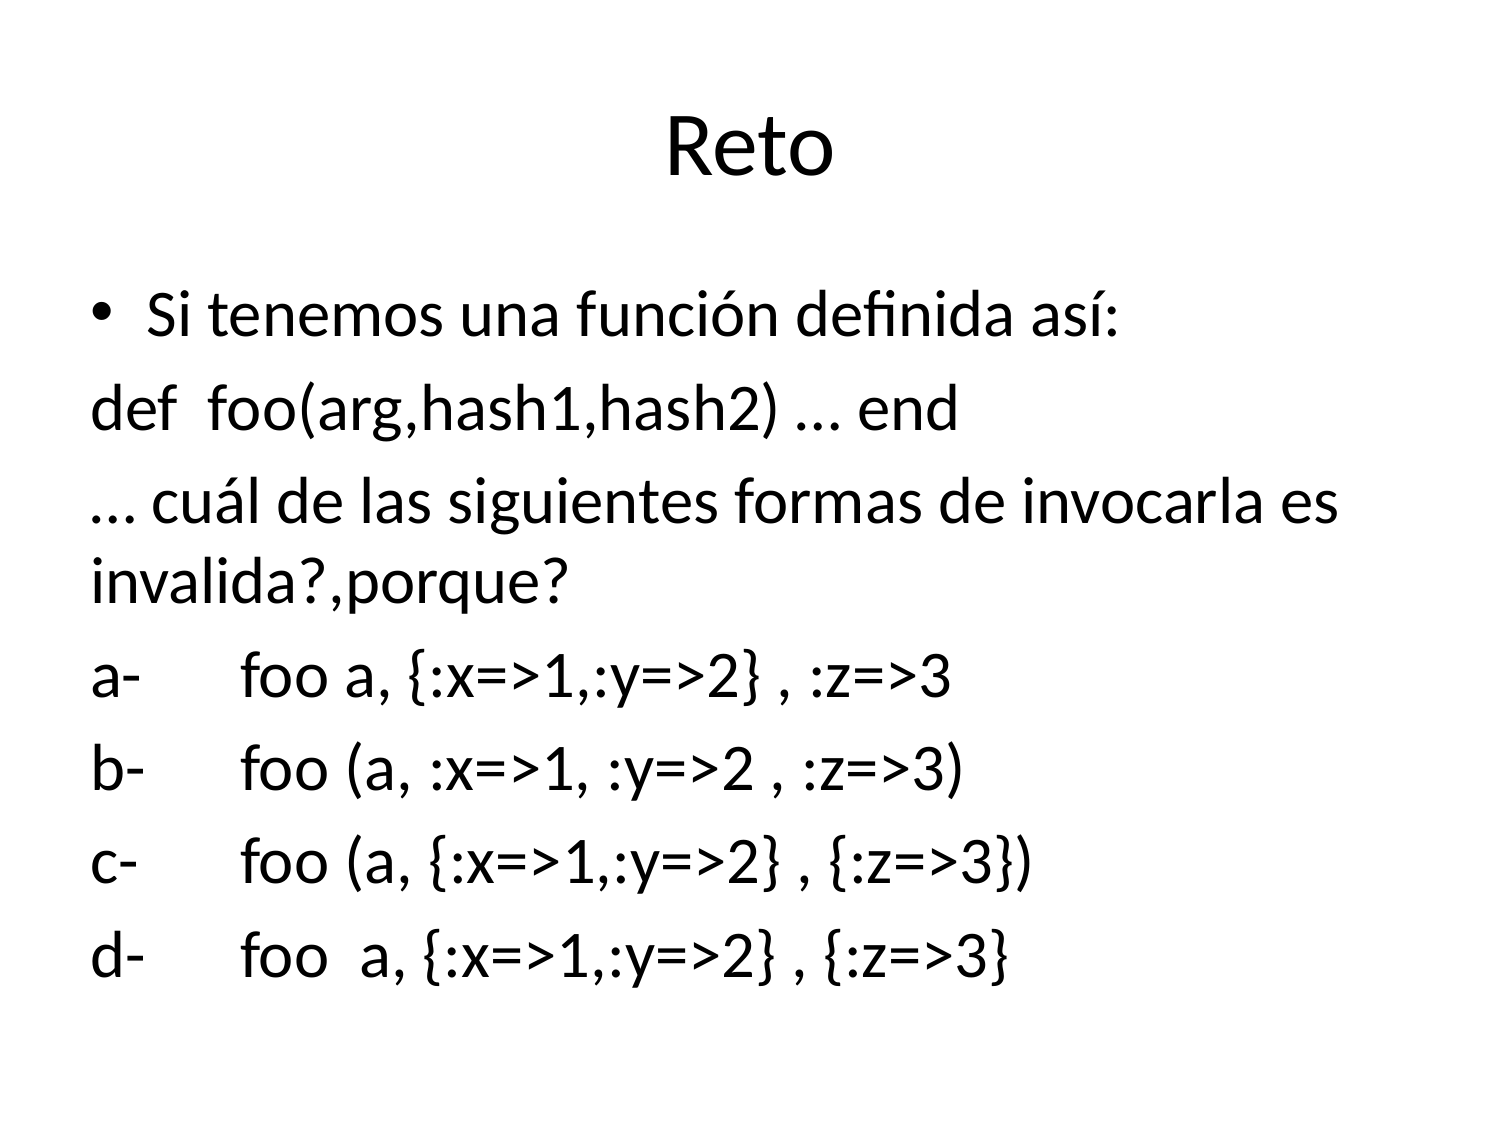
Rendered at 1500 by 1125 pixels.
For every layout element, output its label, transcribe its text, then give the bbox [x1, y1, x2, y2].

list Si tenemos una función definida así: def foo(arg,hash1,hash2) … end … cuál de las siguientes formas de invocarla es invalida?,porque? a- foo a, {:x=>1,:y=>2} , :z=>3 b- foo (a, :x=>1, :y=>2 , :z=>3) c- foo (a, {:x=>1,:y=>2} , {:z=>3}) d- foo a, {:x=>1,:y=>2} , {:z=>3} [75, 262, 1425, 1005]
title Reto [75, 45, 1425, 233]
